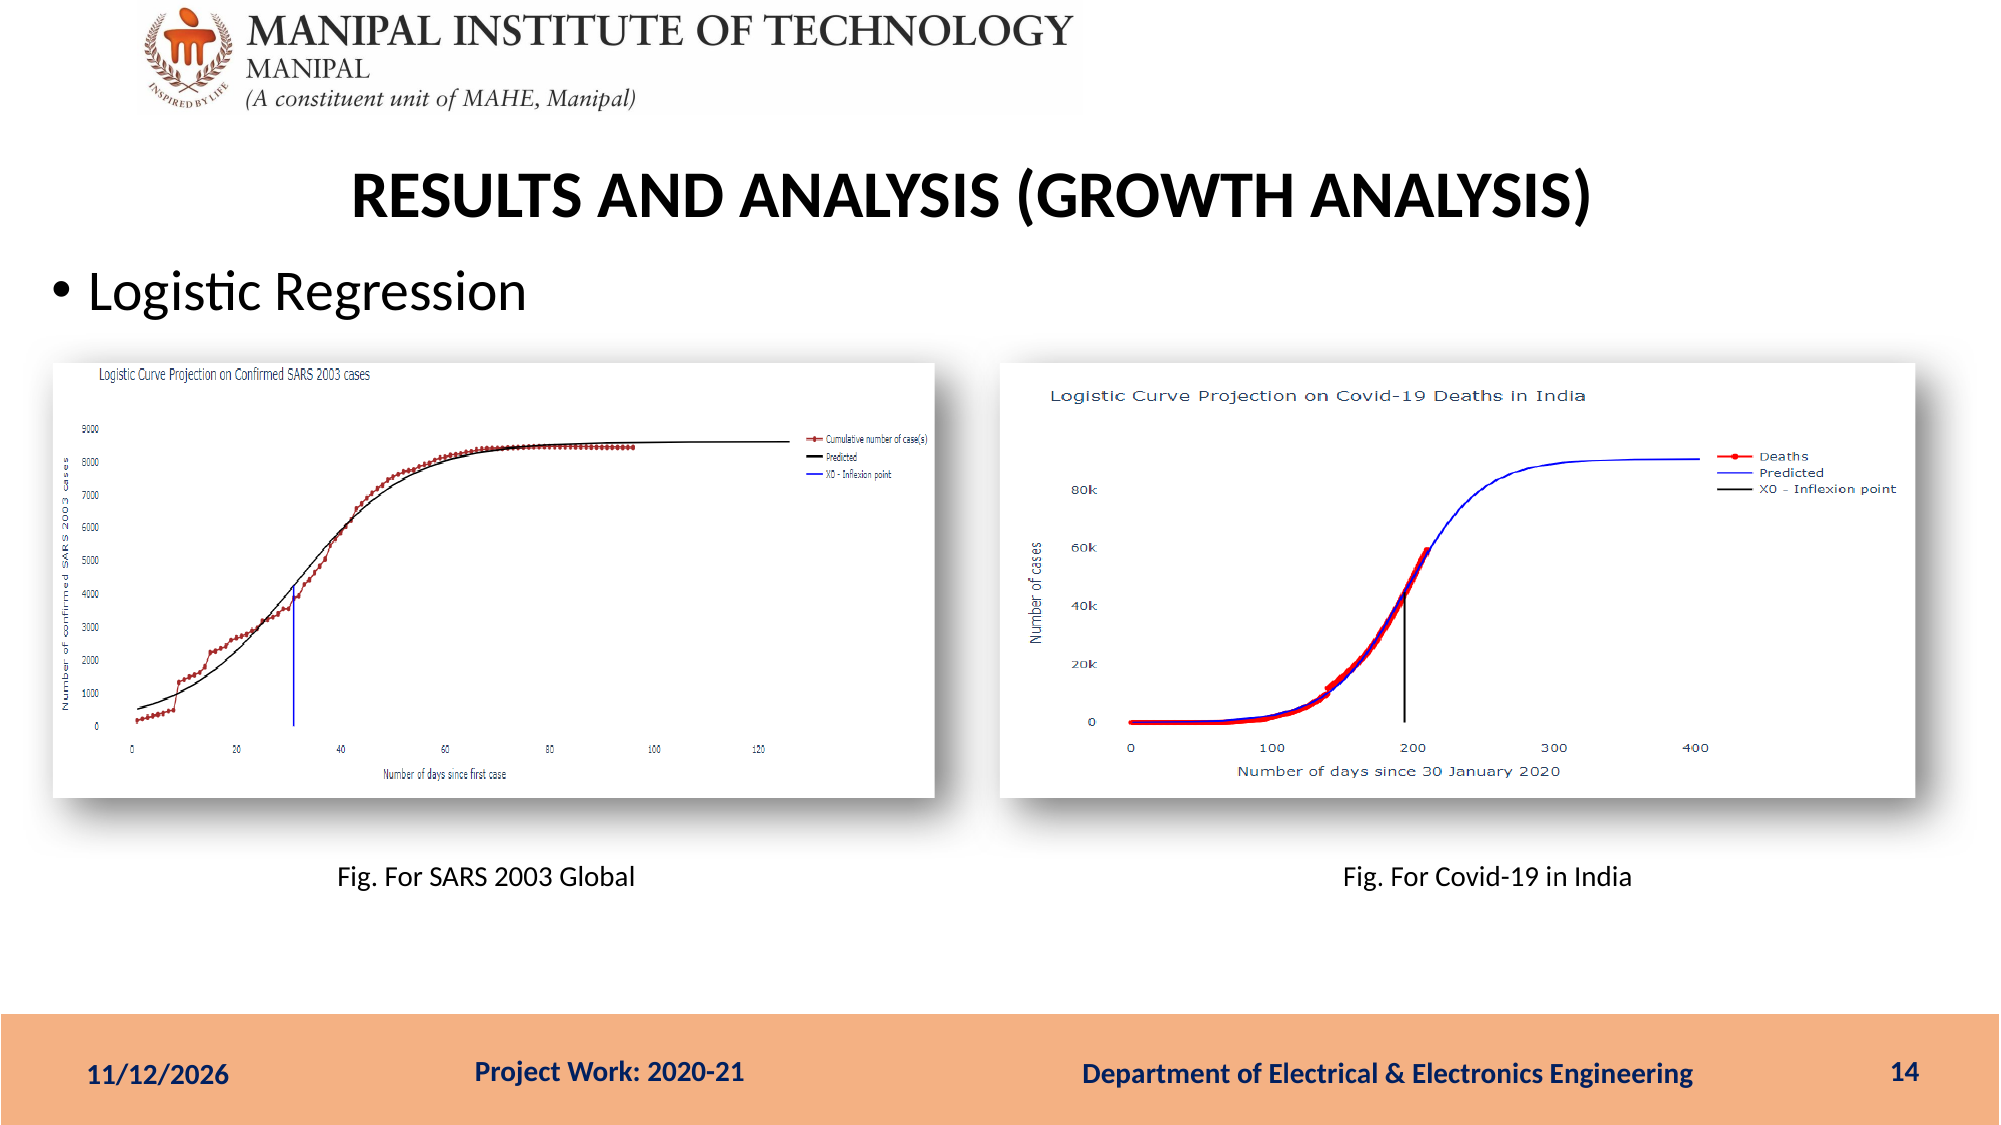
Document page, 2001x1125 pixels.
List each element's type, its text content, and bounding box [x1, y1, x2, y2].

list Logistic Regression Fig. For SARS 2003 Global Fig. For Covid-19 in India [36, 791, 1955, 979]
footer Department of Electrical & Electronics Engineering [983, 1042, 1793, 1103]
picture [52, 363, 935, 798]
picture [137, 0, 1083, 115]
picture [999, 363, 1916, 798]
list Logistic Regression Fig. For SARS 2003 Global Fig. For Covid-19 in India [36, 253, 1955, 402]
slide_number 21-Jun-21 [36, 1042, 279, 1103]
slide_number 14 [1845, 1040, 1964, 1100]
title RESULTS AND ANALYSIS (GROWTH ANALYSIS) [110, 139, 1835, 253]
